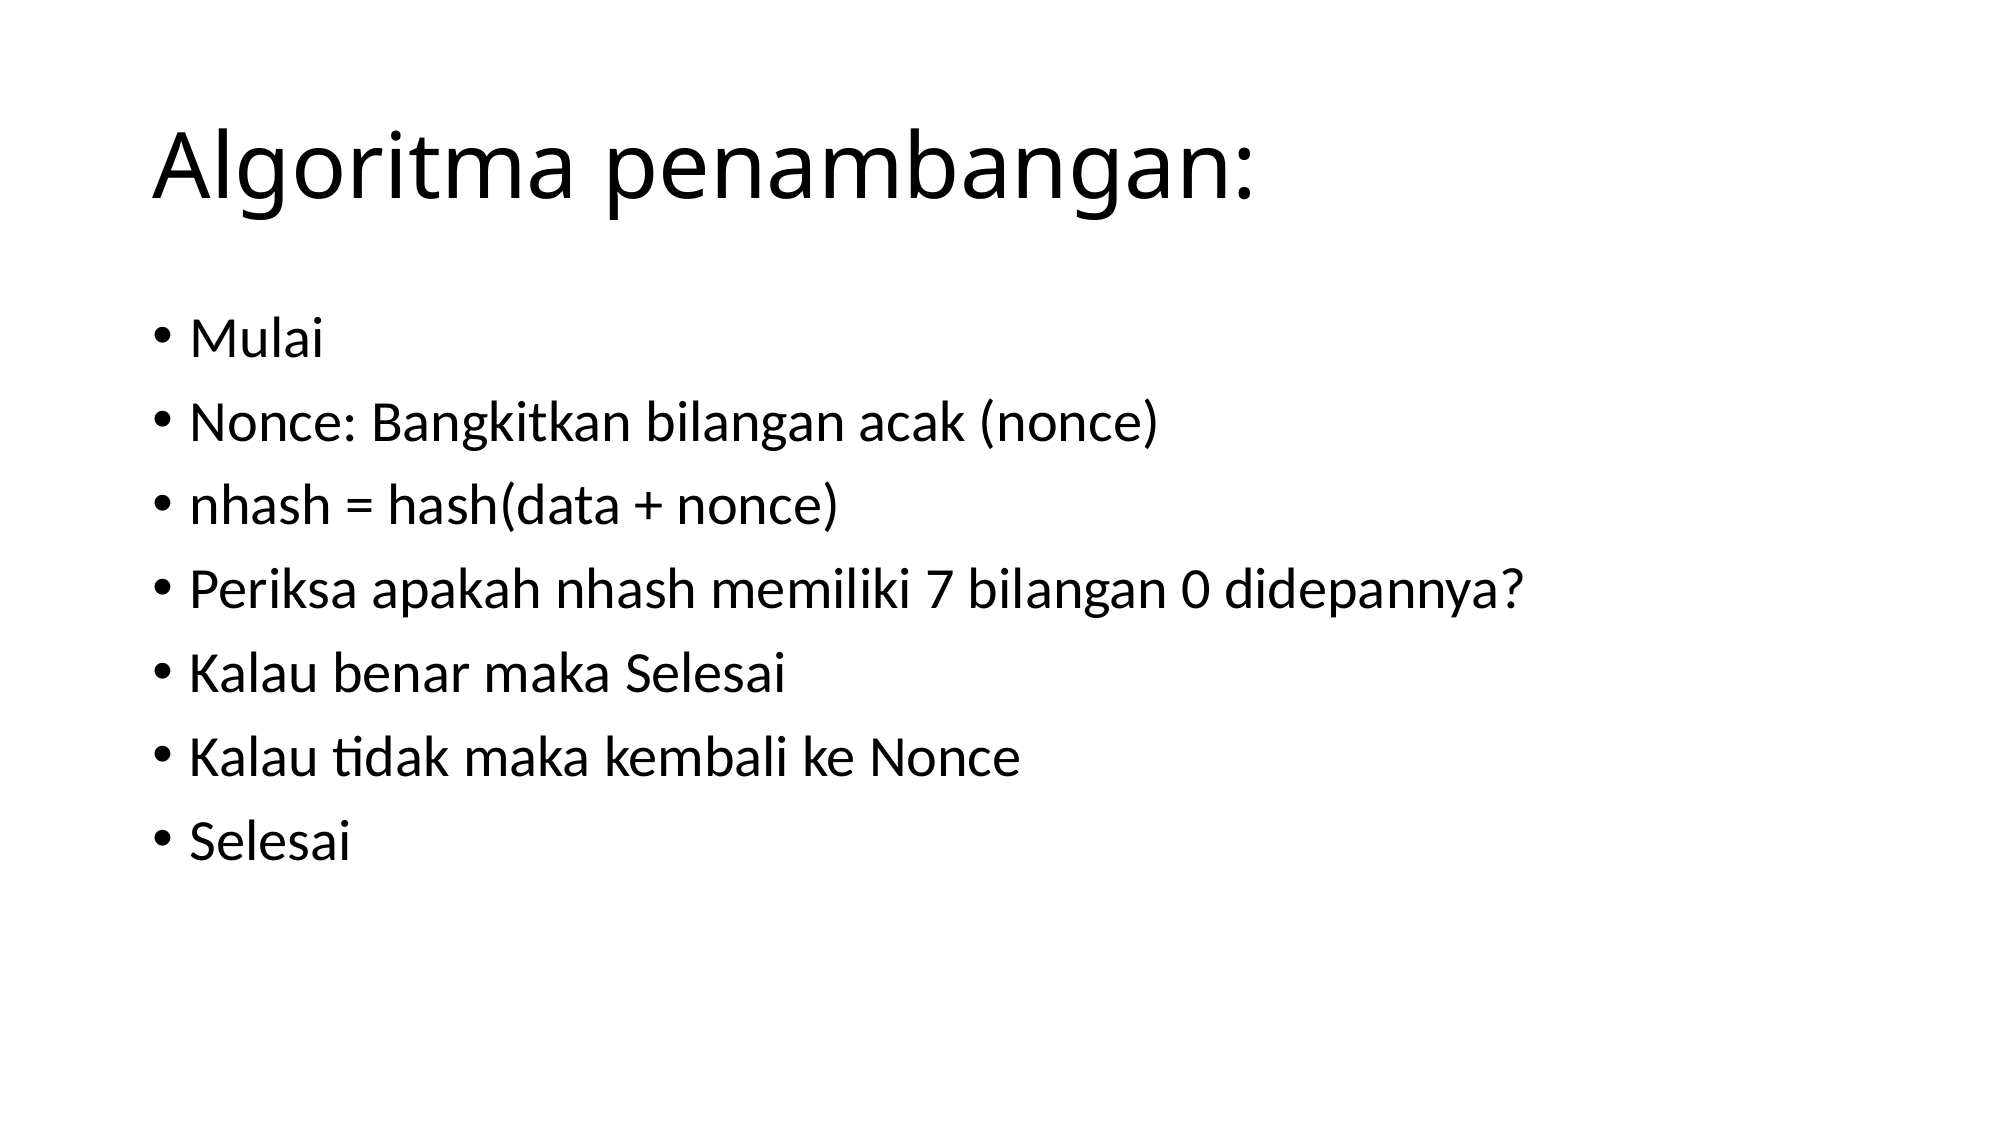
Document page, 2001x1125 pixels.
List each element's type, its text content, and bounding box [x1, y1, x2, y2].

title Algoritma penambangan: [137, 59, 1863, 278]
list Mulai Nonce: Bangkitkan bilangan acak (nonce) nhash = hash(data + nonce) Periksa apakah nhash memiliki 7 bilangan 0 didepannya? Kalau benar maka Selesai Kalau tidak maka kembali ke Nonce Selesai [137, 299, 1863, 1014]
